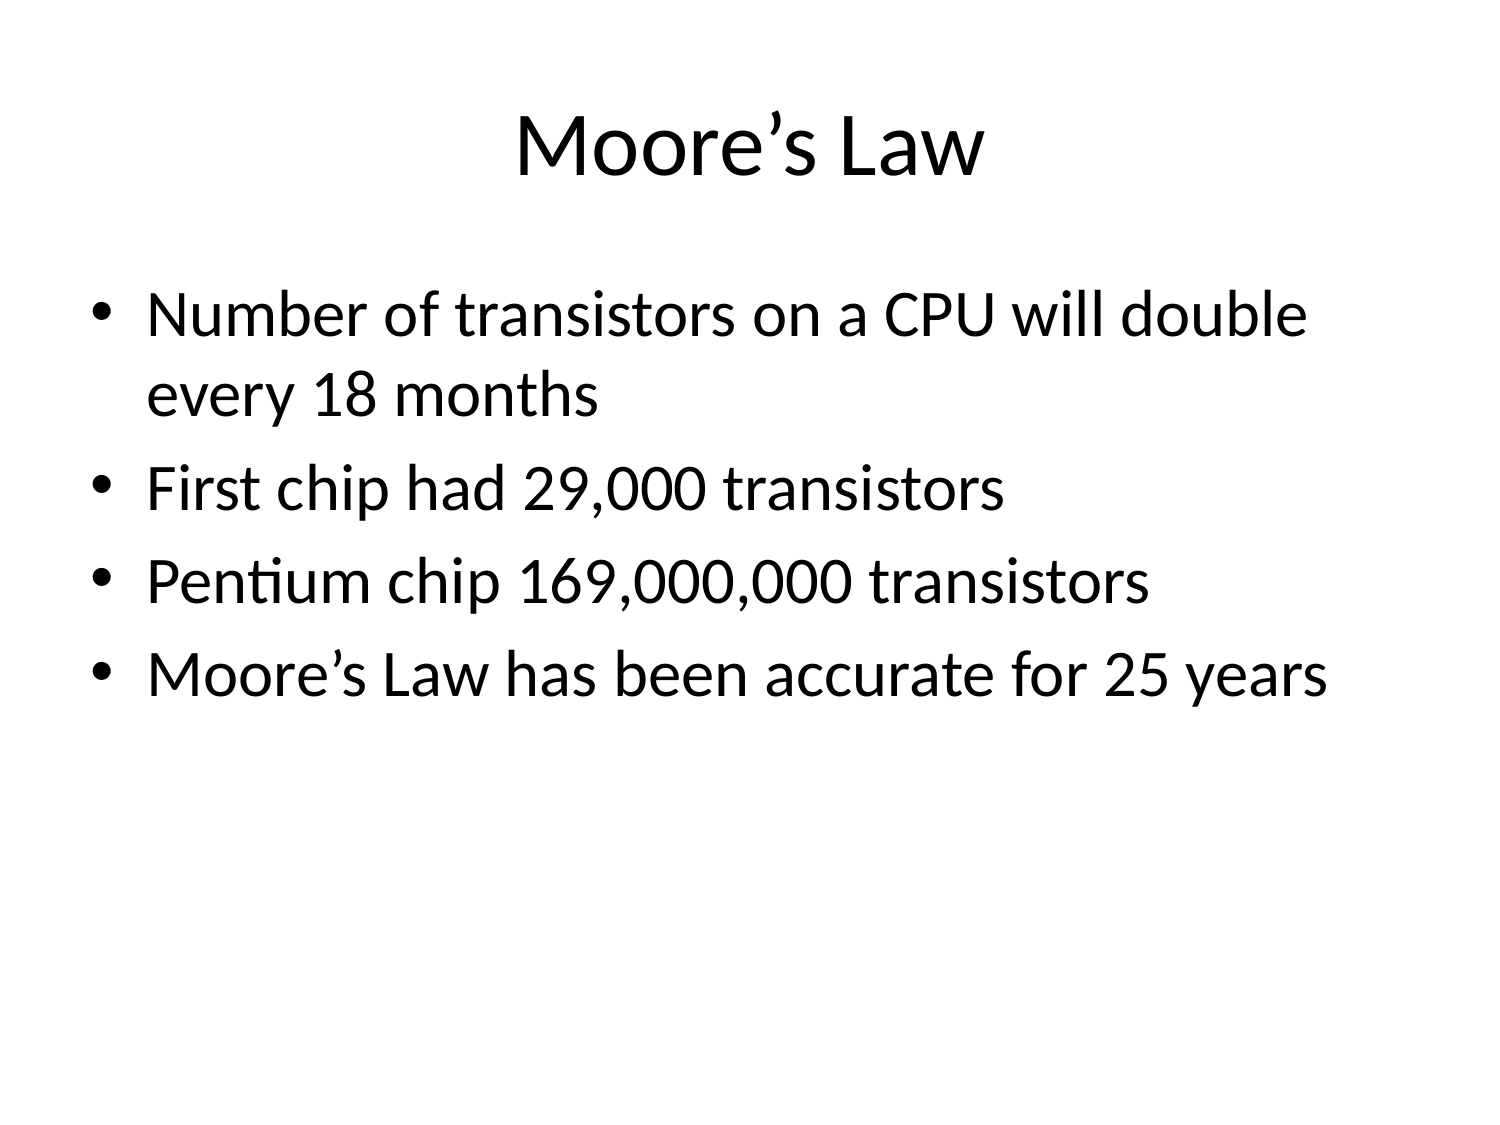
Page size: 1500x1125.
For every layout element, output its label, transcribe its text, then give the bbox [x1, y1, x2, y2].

title Moore’s Law [75, 45, 1425, 233]
list Number of transistors on a CPU will double every 18 months First chip had 29,000 transistors Pentium chip 169,000,000 transistors Moore’s Law has been accurate for 25 years [75, 262, 1425, 1005]
